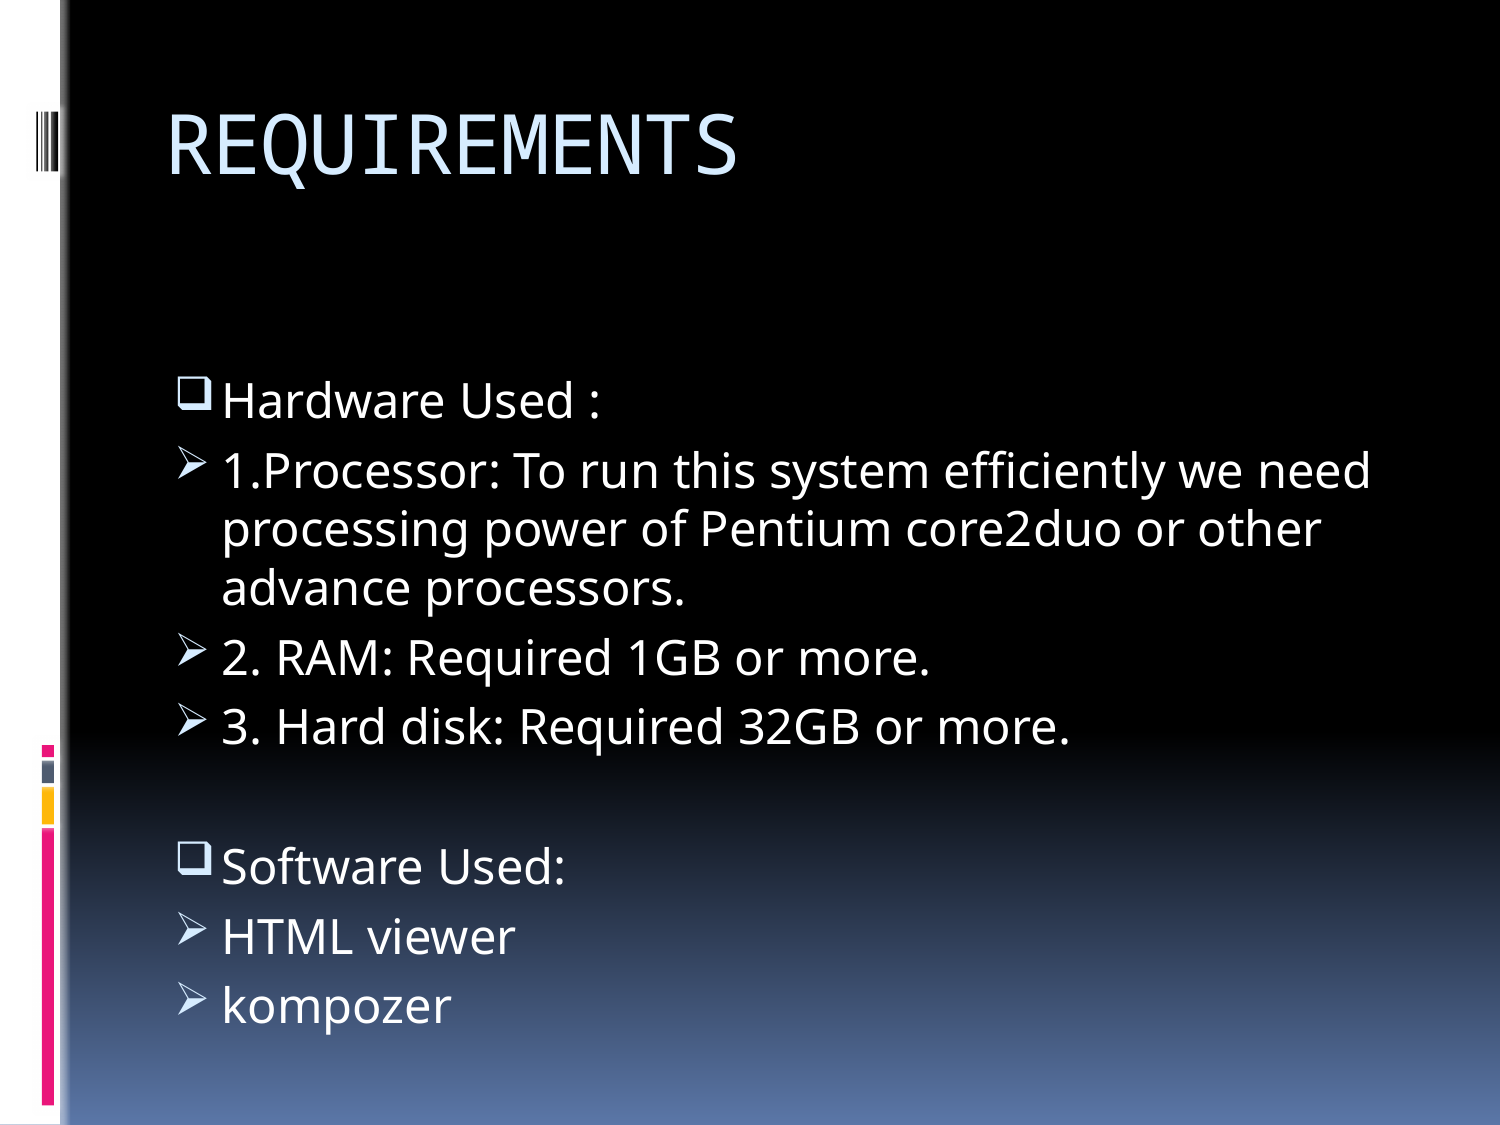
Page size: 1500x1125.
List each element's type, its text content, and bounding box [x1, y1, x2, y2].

title REQUIREMENTS [150, 83, 1425, 234]
list Hardware Used : 1.Processor: To run this system efficiently we need processing power of Pentium core2duo or other advance processors. 2. RAM: Required 1GB or more. 3. Hard disk: Required 32GB or more. Software Used: HTML viewer kompozer [150, 292, 1425, 1043]
